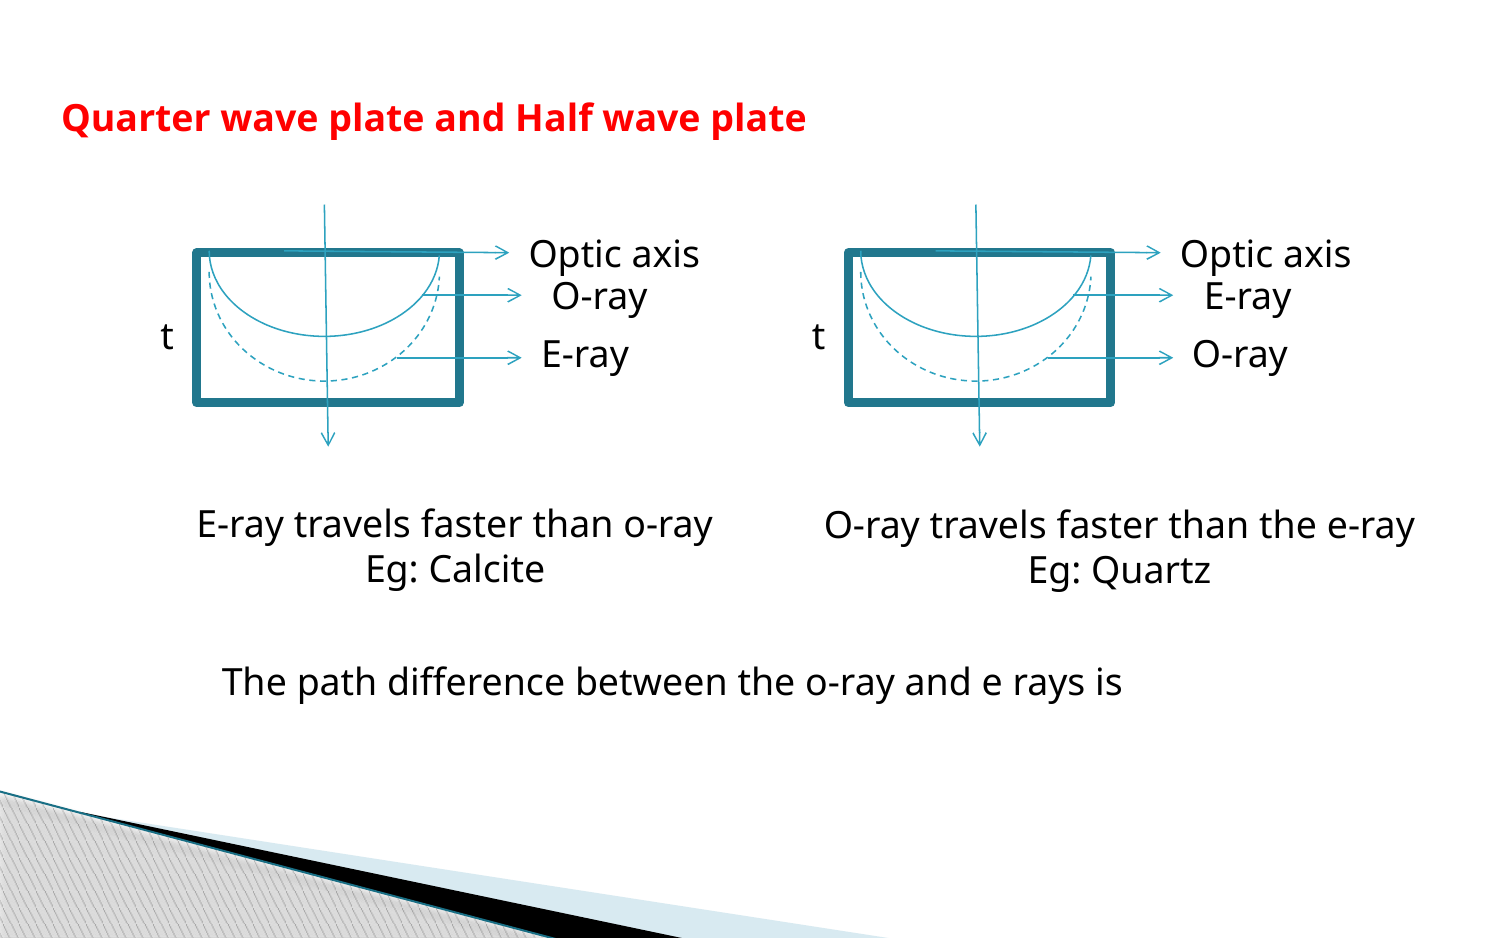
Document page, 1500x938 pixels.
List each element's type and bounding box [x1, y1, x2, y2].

text_box [46, 86, 1451, 757]
